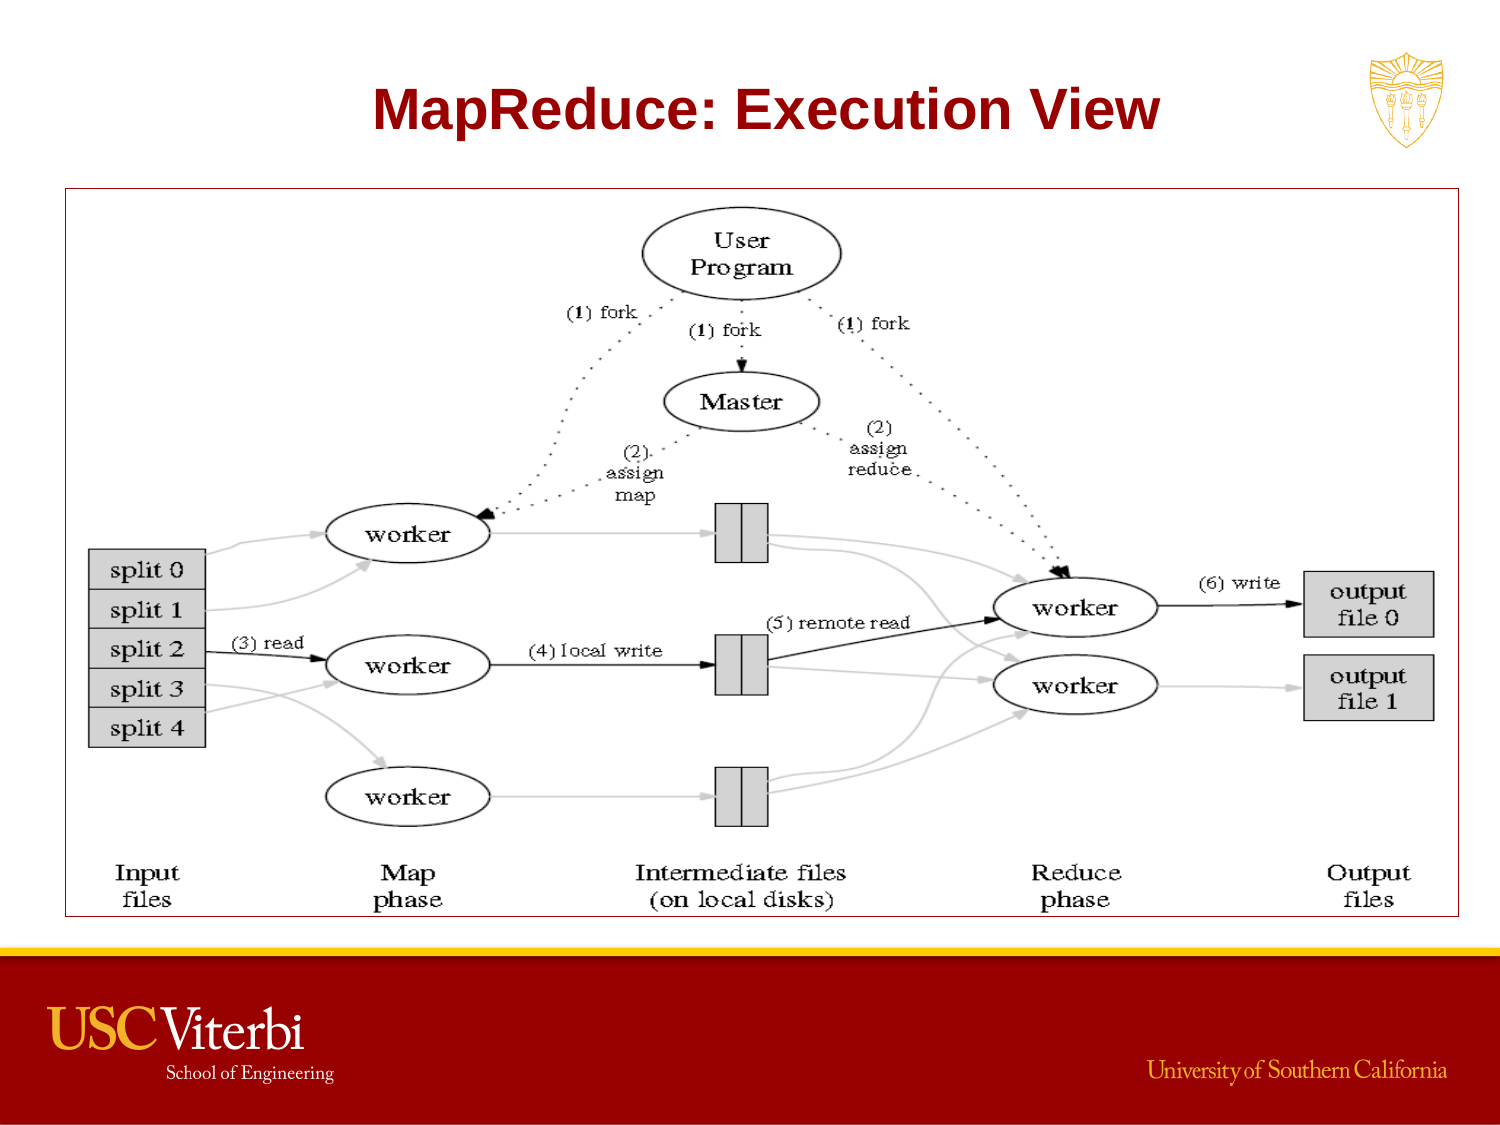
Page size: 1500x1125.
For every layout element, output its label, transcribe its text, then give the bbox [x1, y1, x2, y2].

picture [47, 1006, 334, 1084]
picture [65, 188, 1458, 916]
text_box MapReduce: Execution View [139, 64, 1396, 149]
picture [1345, 39, 1468, 162]
picture [1147, 1059, 1447, 1086]
